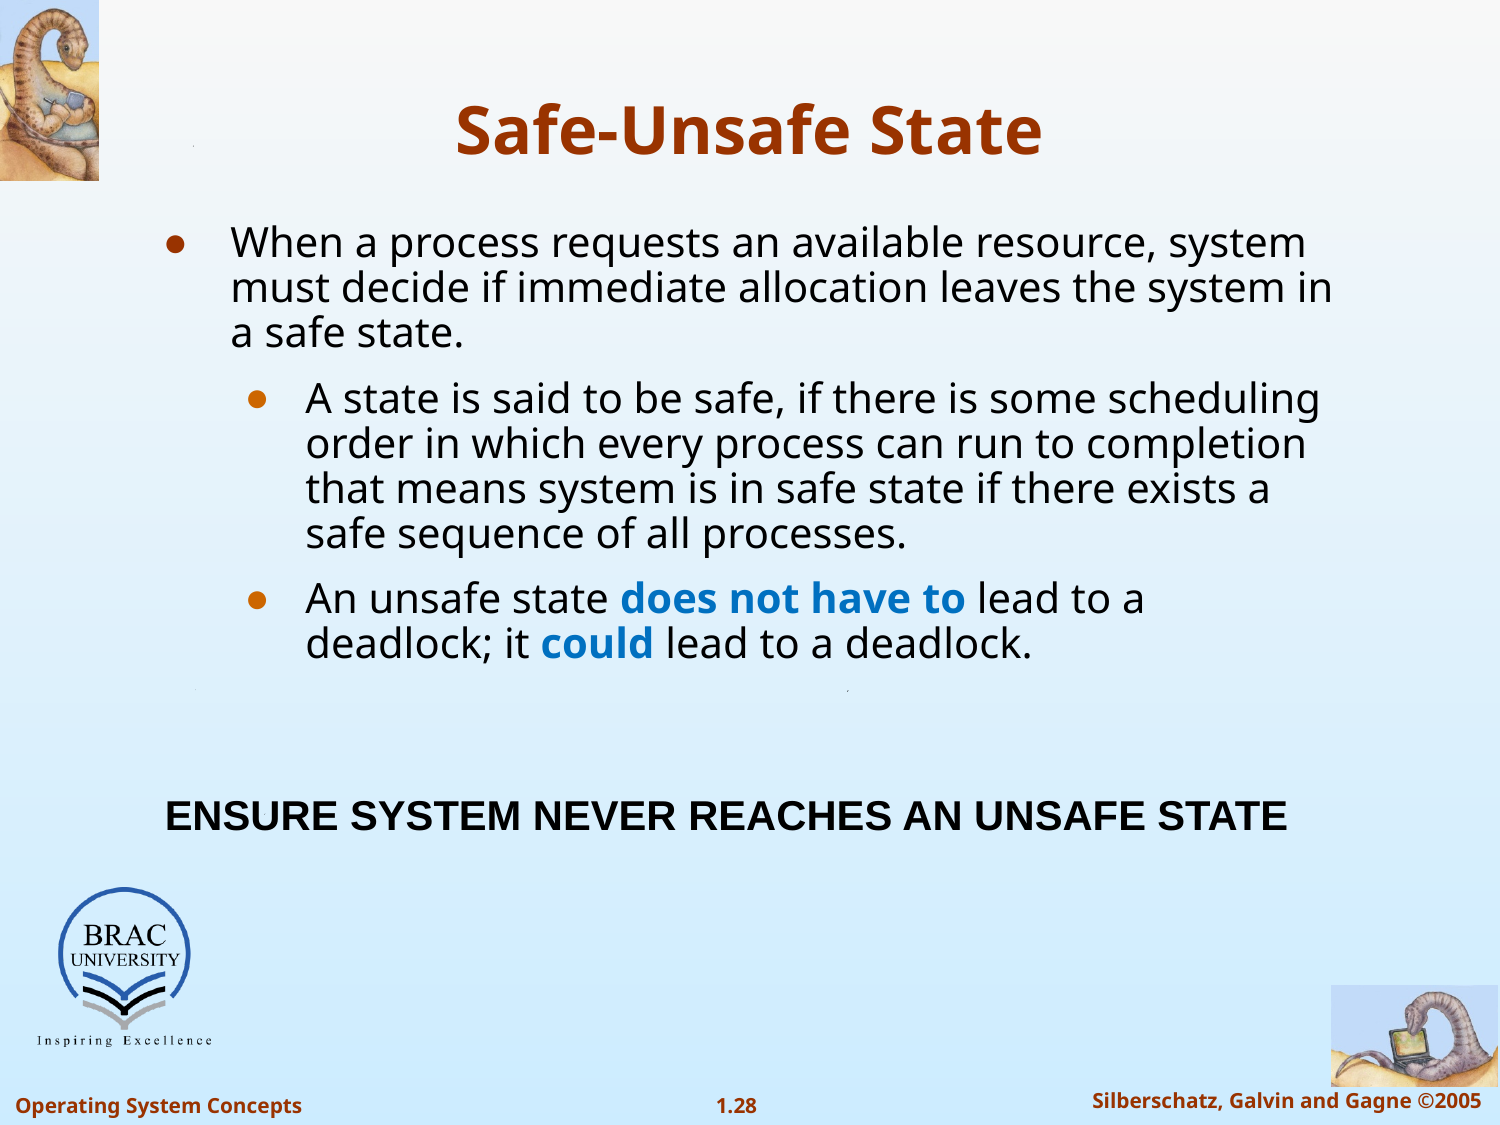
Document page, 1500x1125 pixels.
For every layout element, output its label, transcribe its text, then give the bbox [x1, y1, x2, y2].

picture [0, 0, 99, 181]
picture [1331, 985, 1498, 1087]
text_box ENSURE SYSTEM NEVER REACHES AN UNSAFE STATE [150, 786, 1350, 847]
list When a process requests an available resource, system must decide if immediate allocation leaves the system in a safe state. A state is said to be safe, if there is some scheduling order in which every process can run to completion that means system is in safe state if there exists a safe sequence of all processes. An unsafe state does not have to lead to a deadlock; it could lead to a deadlock. [140, 214, 1350, 693]
picture [37, 887, 211, 1047]
title Safe-Unsafe State [150, 50, 1350, 175]
